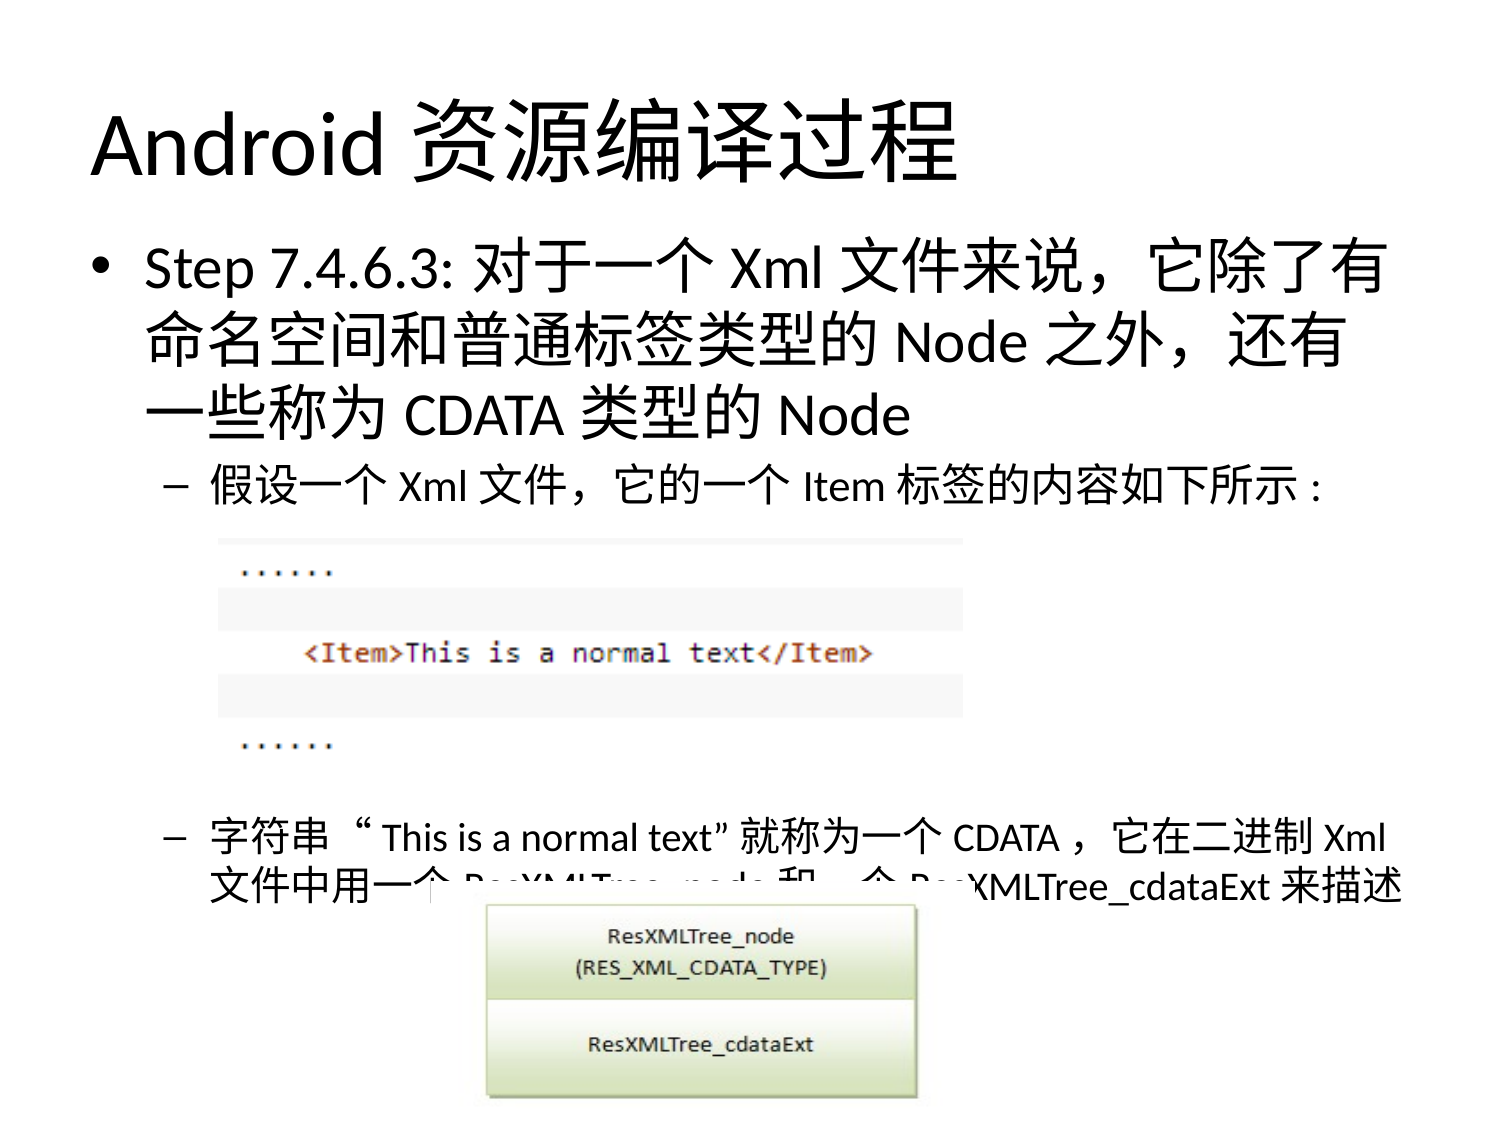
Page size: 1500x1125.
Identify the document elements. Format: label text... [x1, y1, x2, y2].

list Step 7.4.6.3:对于一个Xml文件来说，它除了有命名空间和普通标签类型的Node之外，还有一些称为CDATA类型的Node 假设一个Xml文件，它的一个Item标签的内容如下所示: 字符串“This is a normal text”就称为一个CDATA，它在二进制Xml文件中用一个ResXMLTree_node和一个ResXMLTree_cdataExt来描述 [75, 219, 1425, 963]
title Android资源编译过程 [75, 45, 1425, 219]
picture [430, 881, 975, 1125]
picture [218, 538, 963, 760]
